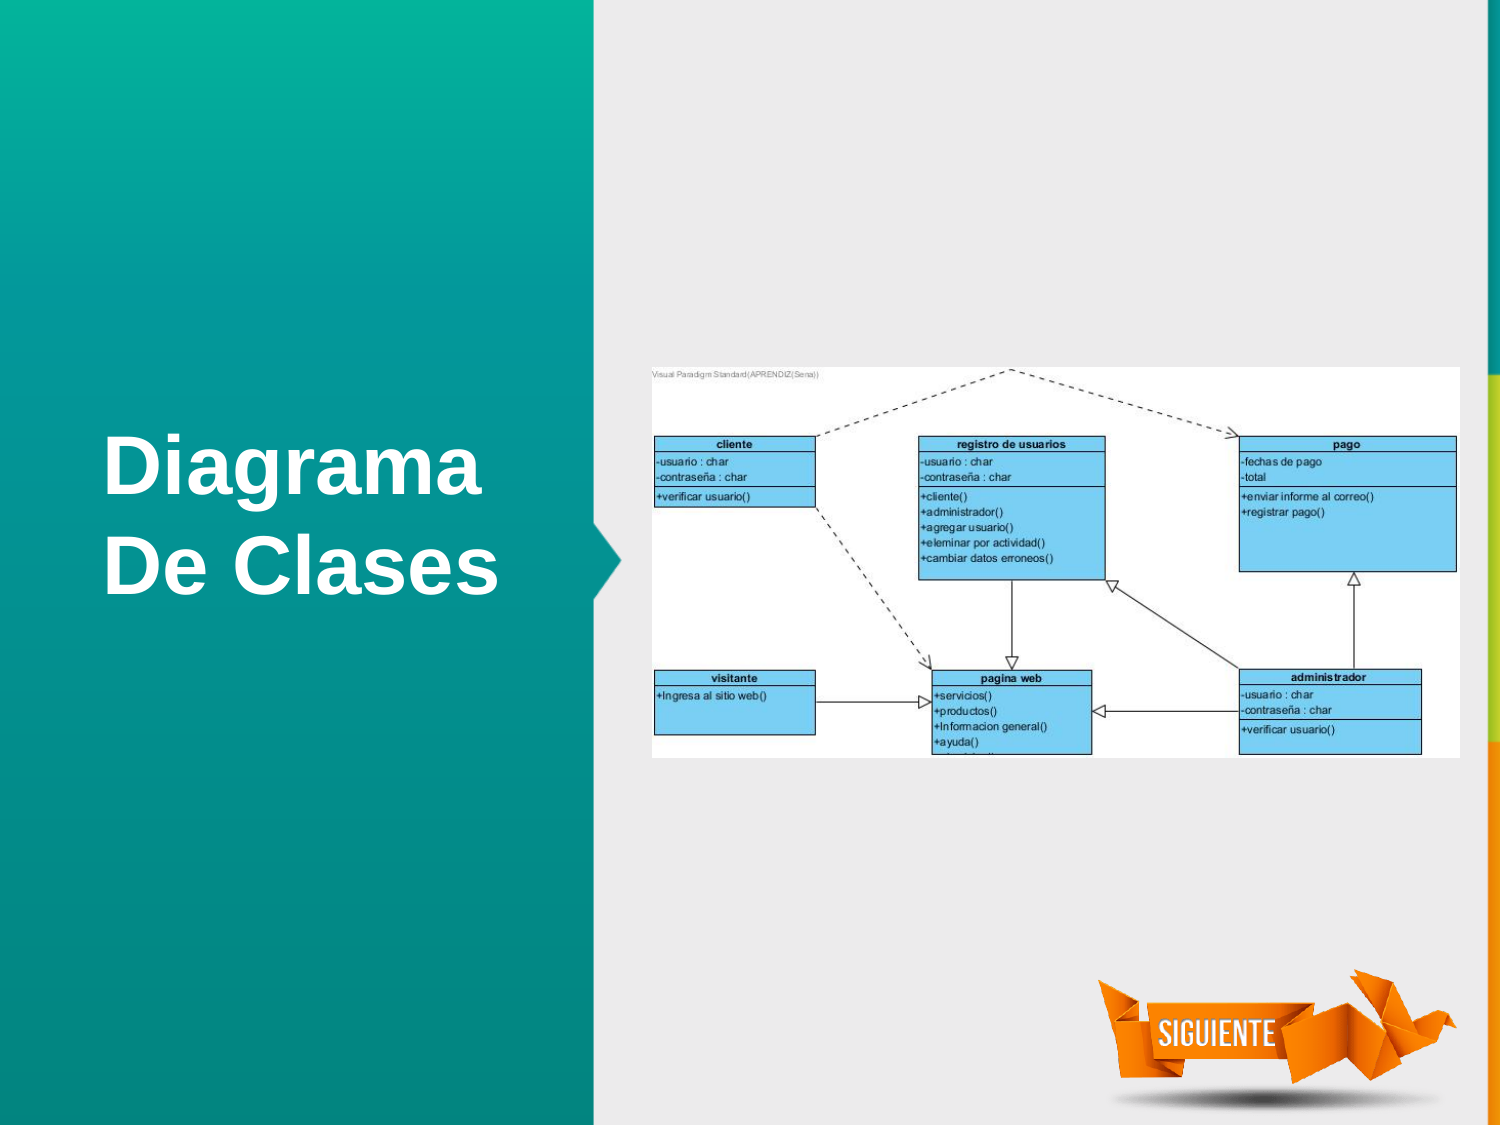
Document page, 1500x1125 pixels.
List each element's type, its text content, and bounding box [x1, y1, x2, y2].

picture [0, 0, 1500, 1125]
text_box Diagrama De Clases [87, 403, 529, 722]
